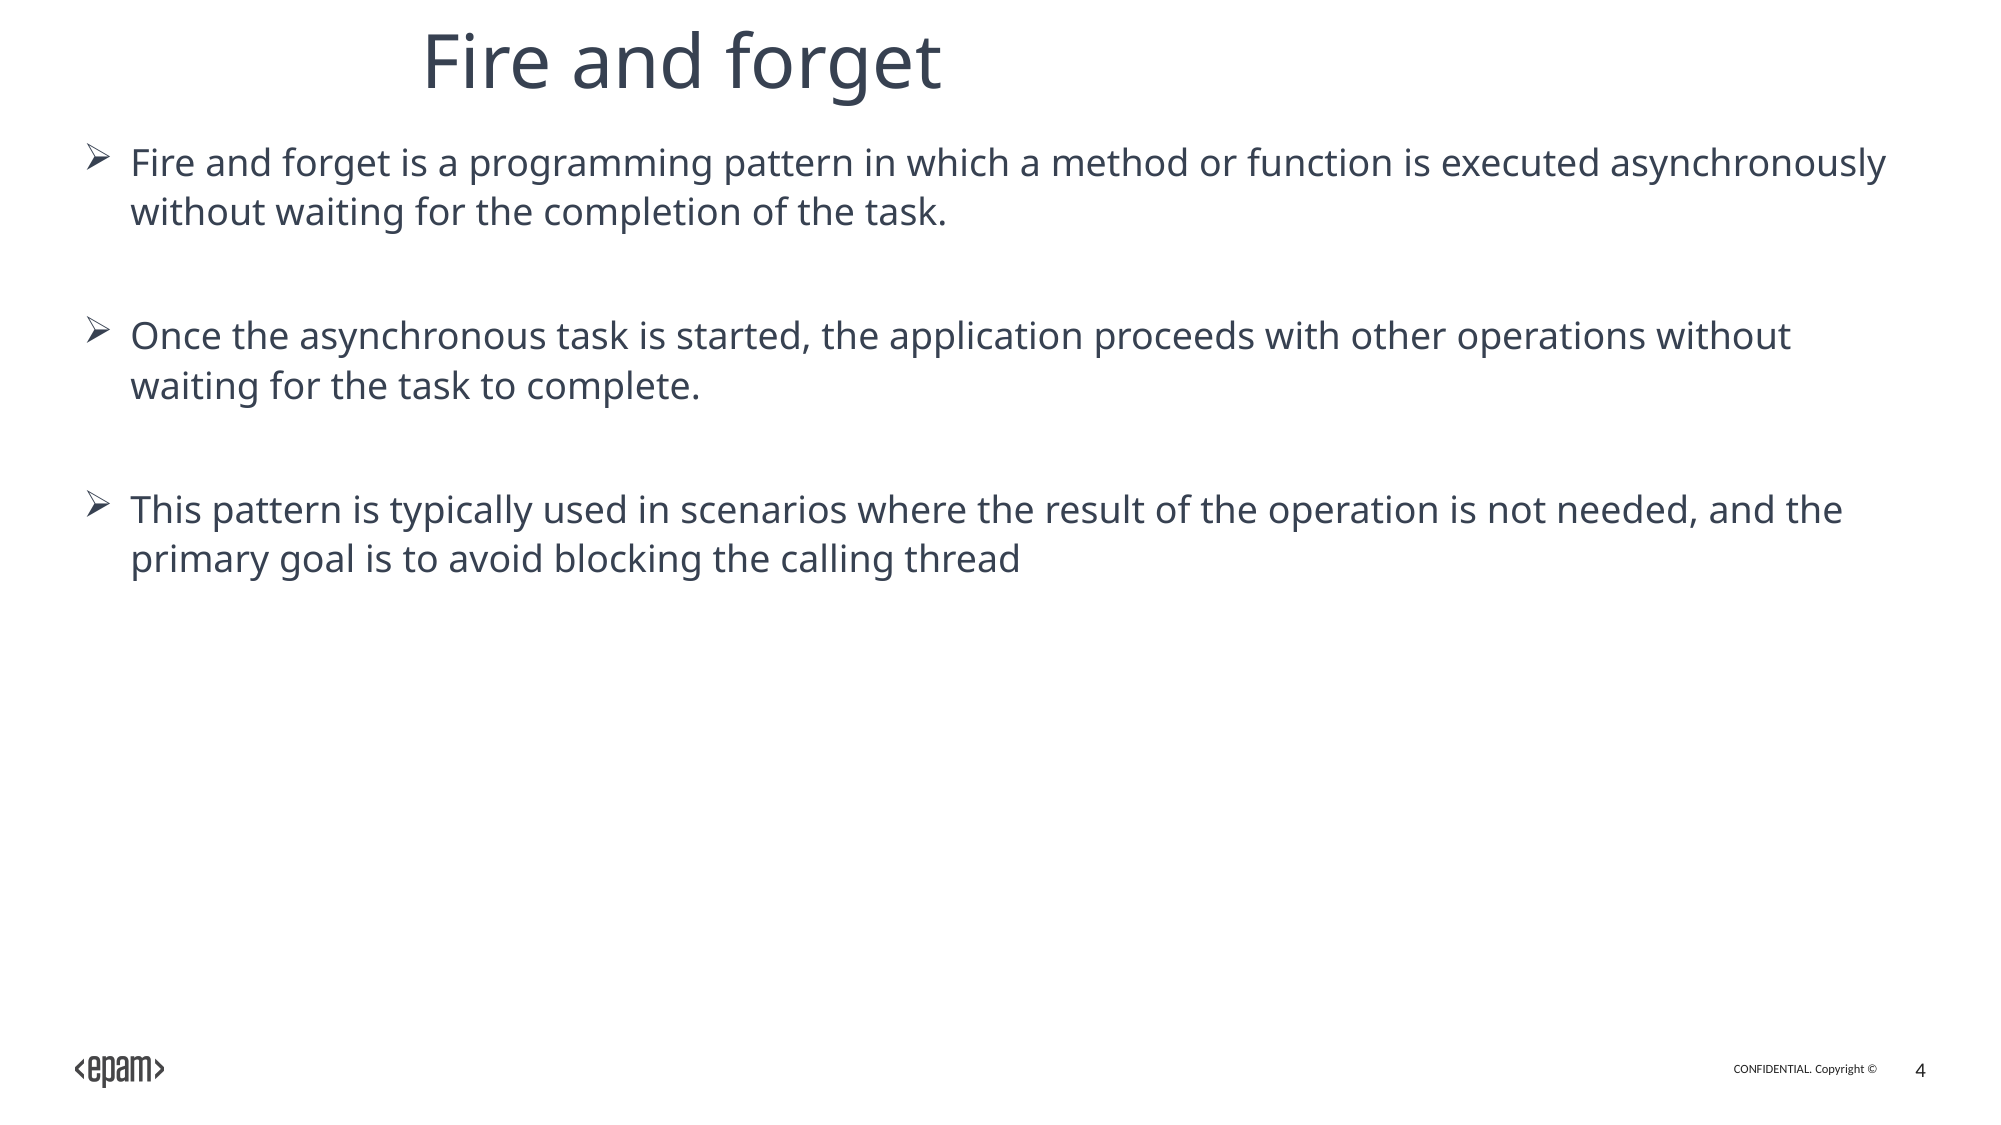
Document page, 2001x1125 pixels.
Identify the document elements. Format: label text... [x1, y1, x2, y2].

list Fire and forget is a programming pattern in which a method or function is executed asynchronously without waiting for the completion of the task. Once the asynchronous task is started, the application proceeds with other operations without waiting for the task to complete. This pattern is typically used in scenarios where the result of the operation is not needed, and the primary goal is to avoid blocking the calling thread [83, 134, 1917, 1029]
picture [75, 1056, 164, 1088]
title Fire and forget [421, 13, 1644, 105]
